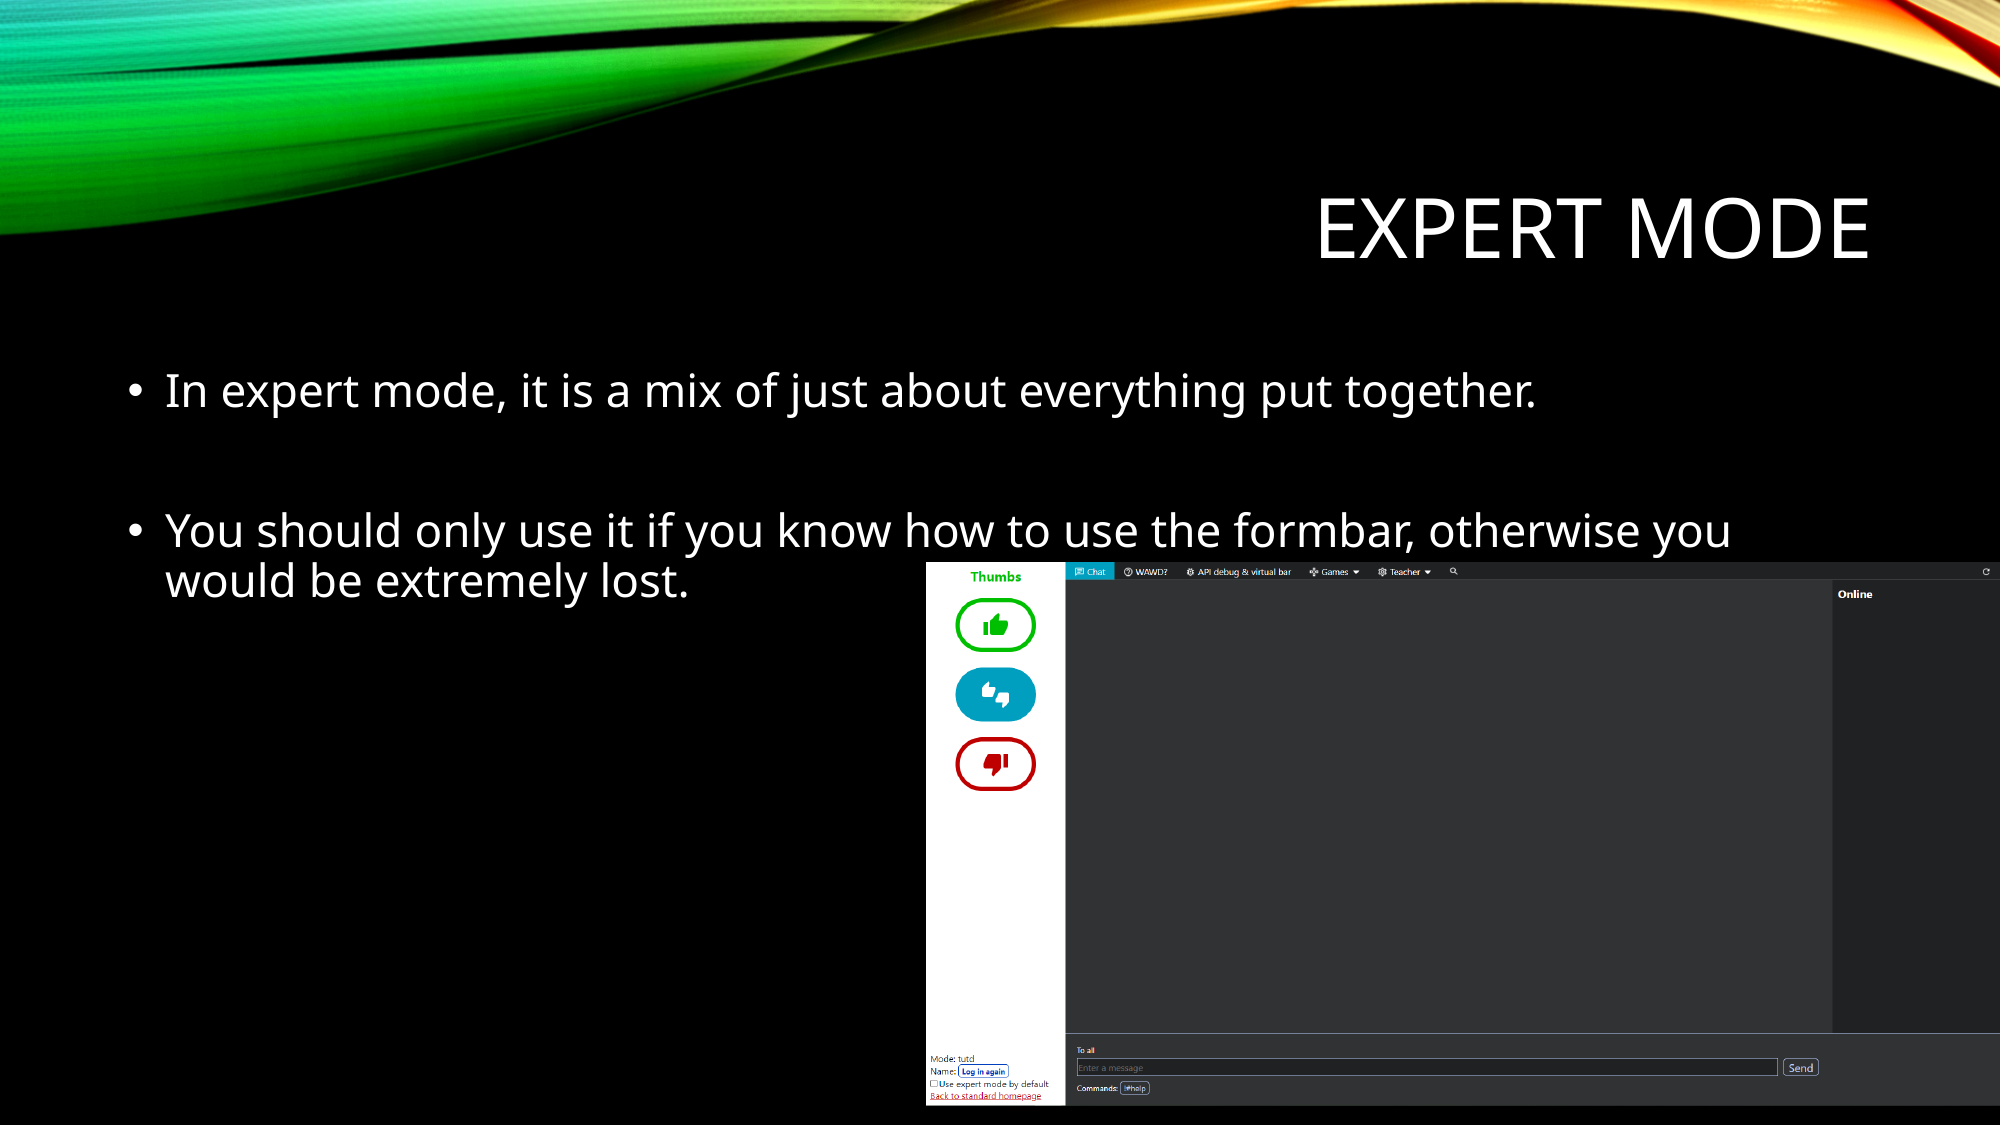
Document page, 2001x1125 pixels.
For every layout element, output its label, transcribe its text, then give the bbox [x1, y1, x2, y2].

title Expert mode [474, 125, 1888, 338]
list In expert mode, it is a mix of just about everything put together. You should only use it if you know how to use the formbar, otherwise you would be extremely lost. [112, 360, 1888, 1021]
picture [925, 562, 2000, 1106]
picture [0, 0, 2000, 237]
